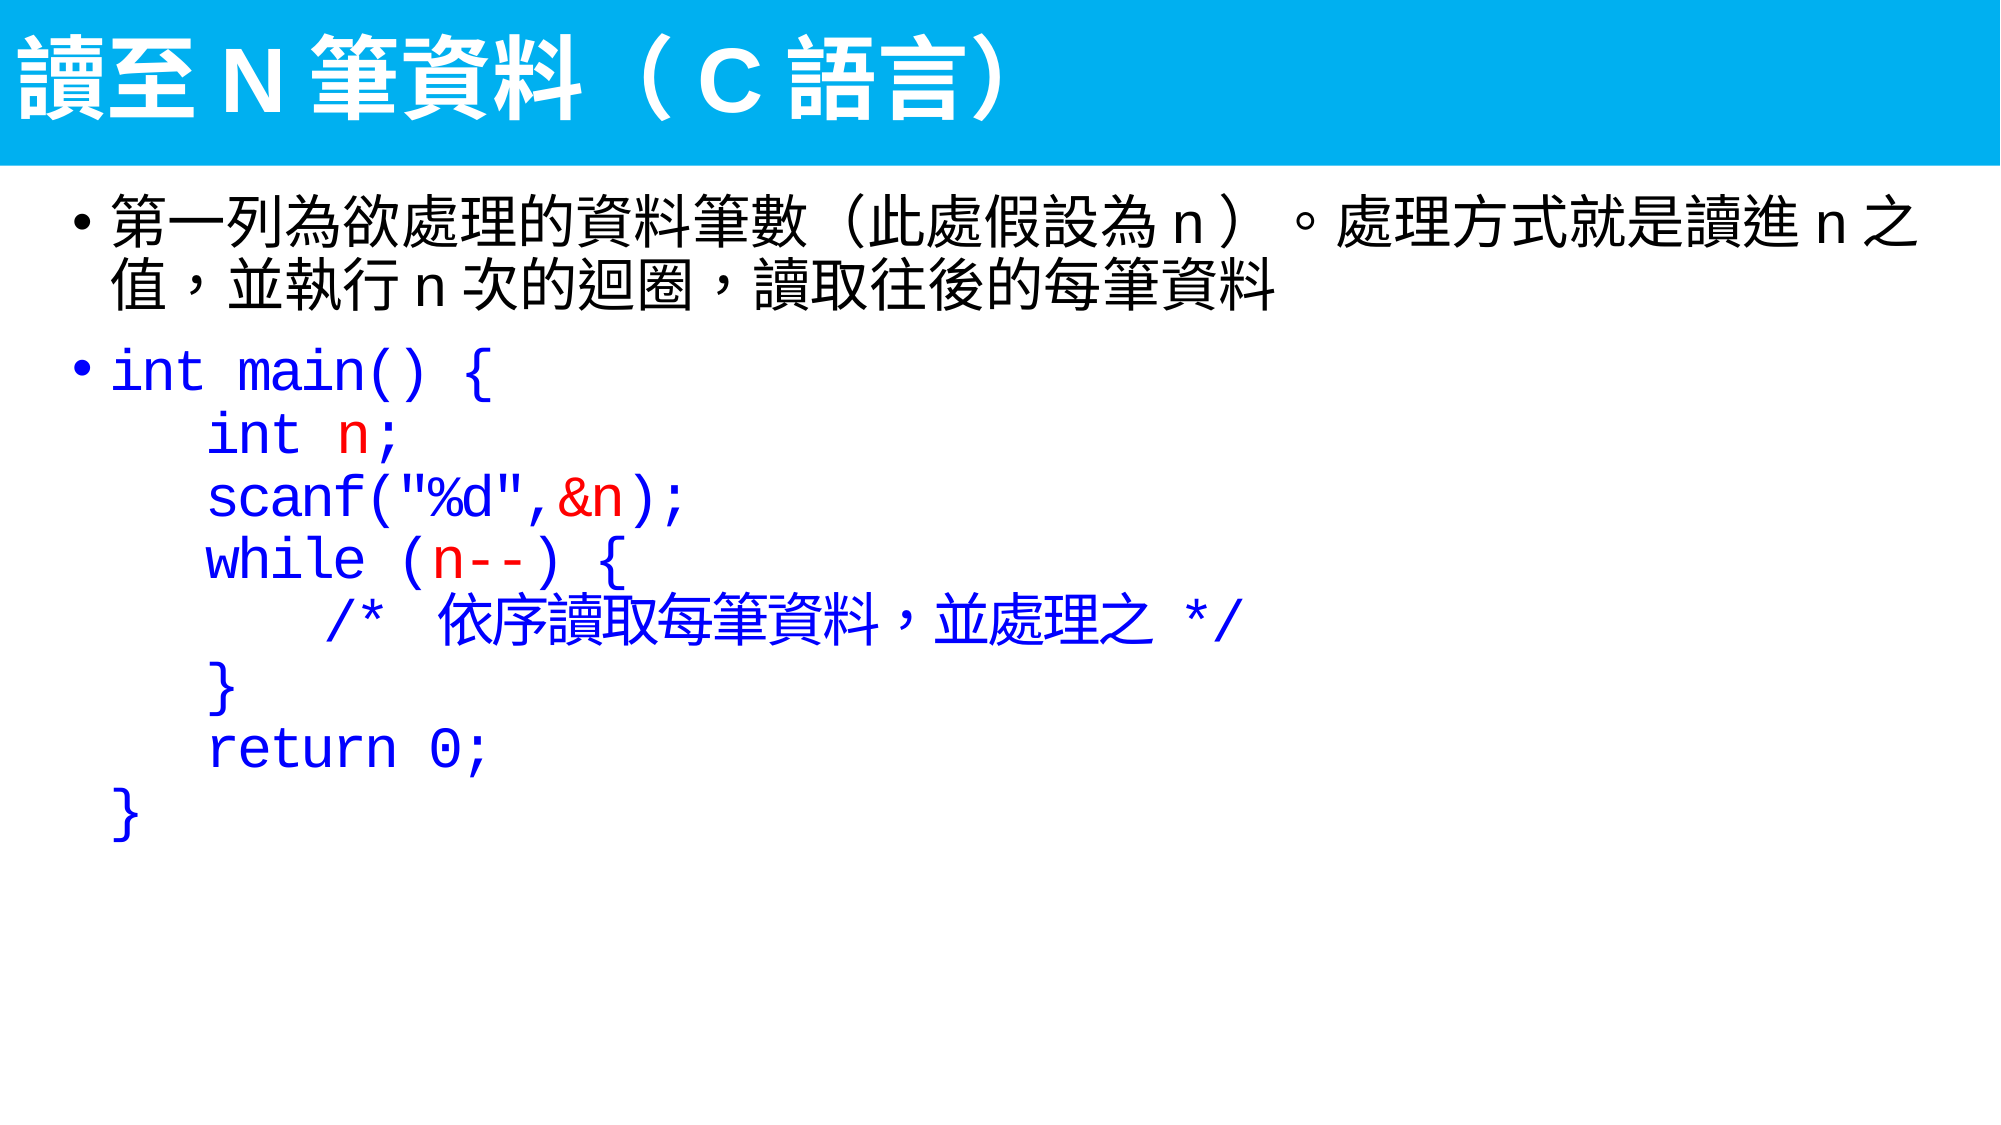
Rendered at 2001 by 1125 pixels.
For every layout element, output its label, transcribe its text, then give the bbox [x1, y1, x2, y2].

list 第一列為欲處理的資料筆數（此處假設為n）。處理方式就是讀進n之值，並執行n次的迴圈，讀取往後的每筆資料 int main() { int n; scanf("%d",&n); while (n--) { /* 依序讀取每筆資料，並處理之 */ } return 0; } [57, 185, 1968, 1045]
title 讀至N筆資料（C語言） [0, 0, 2000, 166]
